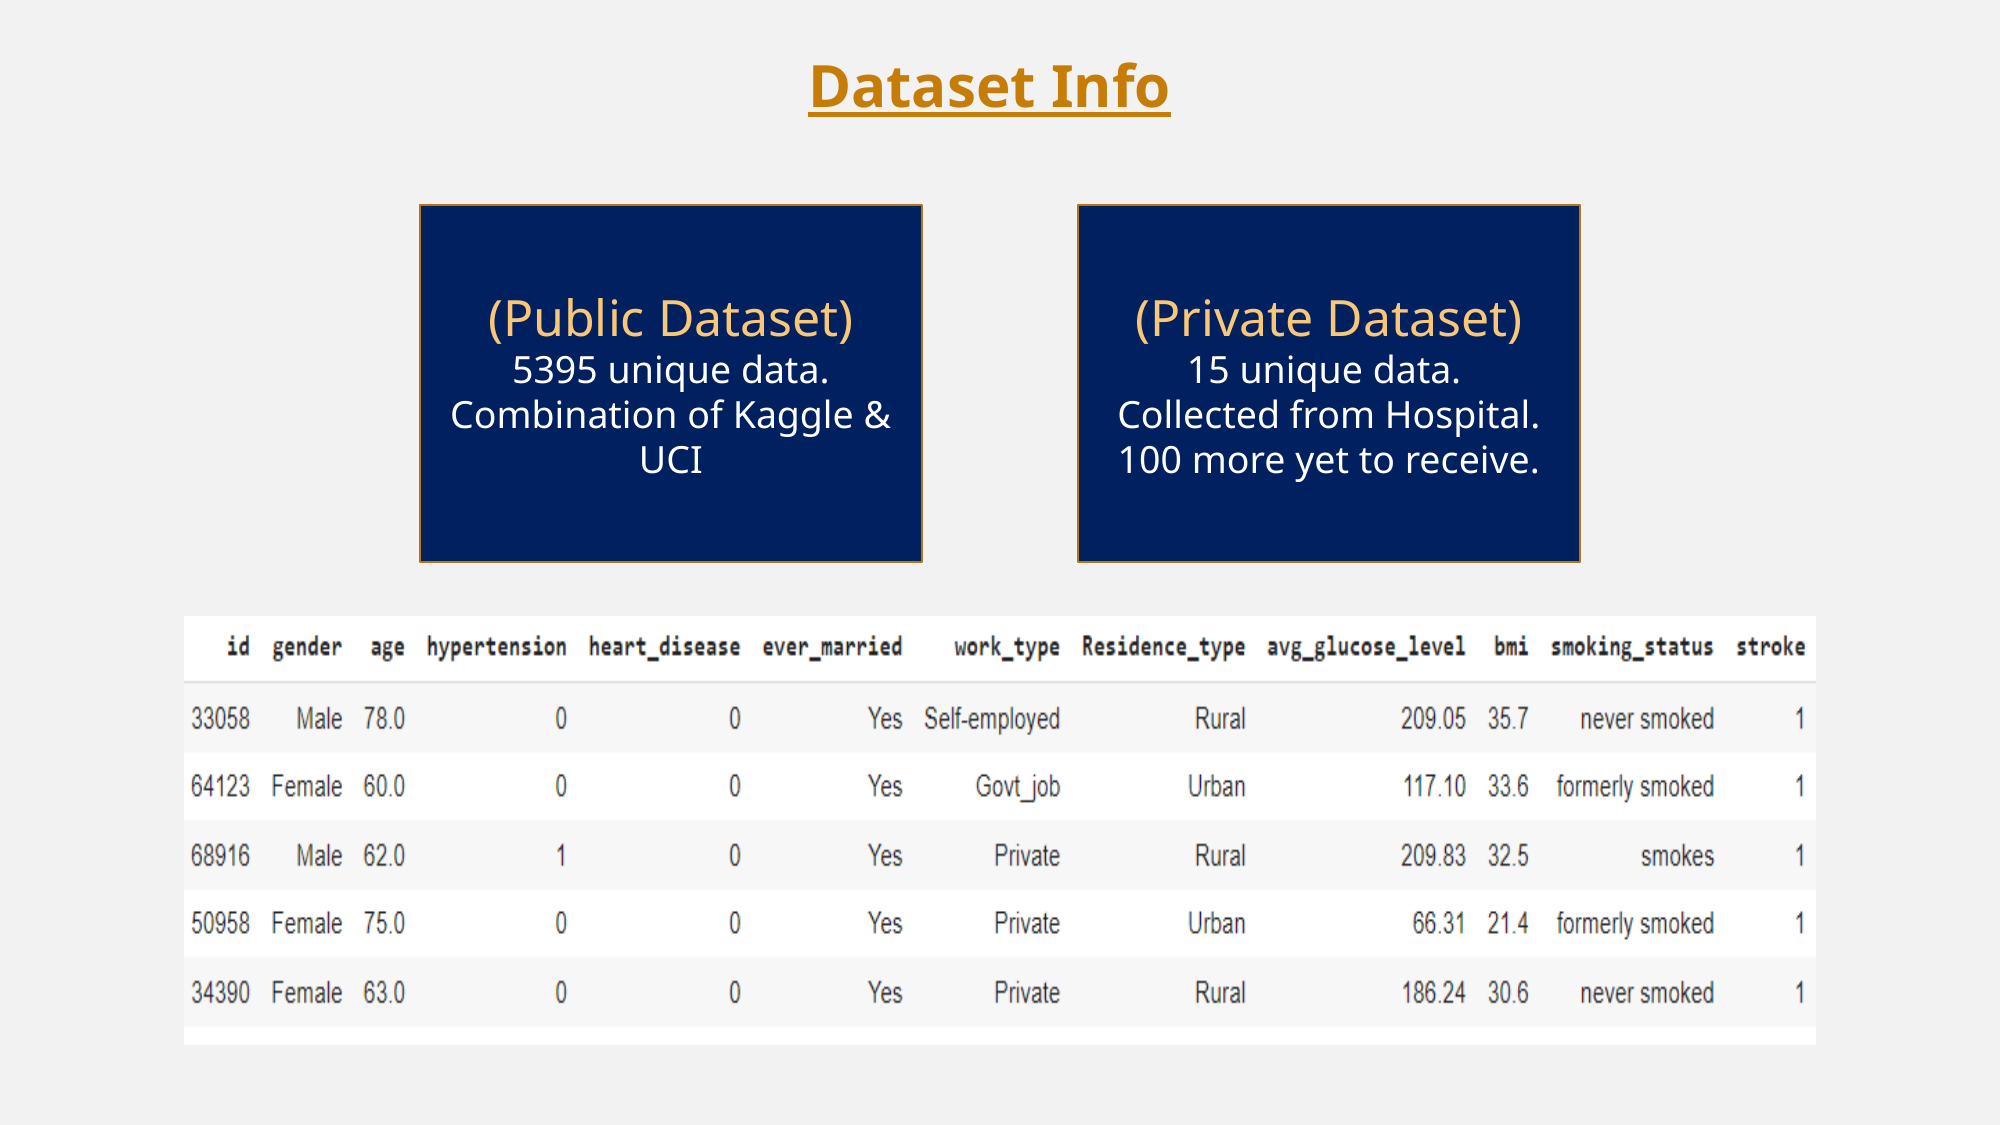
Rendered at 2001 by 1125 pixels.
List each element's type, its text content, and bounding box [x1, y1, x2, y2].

text_box (Public Dataset) 5395 unique data. Combination of Kaggle & UCI [419, 204, 923, 563]
picture [184, 616, 1816, 1045]
text_box Dataset Info [793, 42, 1186, 127]
text_box (Private Dataset) 15 unique data. Collected from Hospital. 100 more yet to receive. [1077, 204, 1581, 563]
